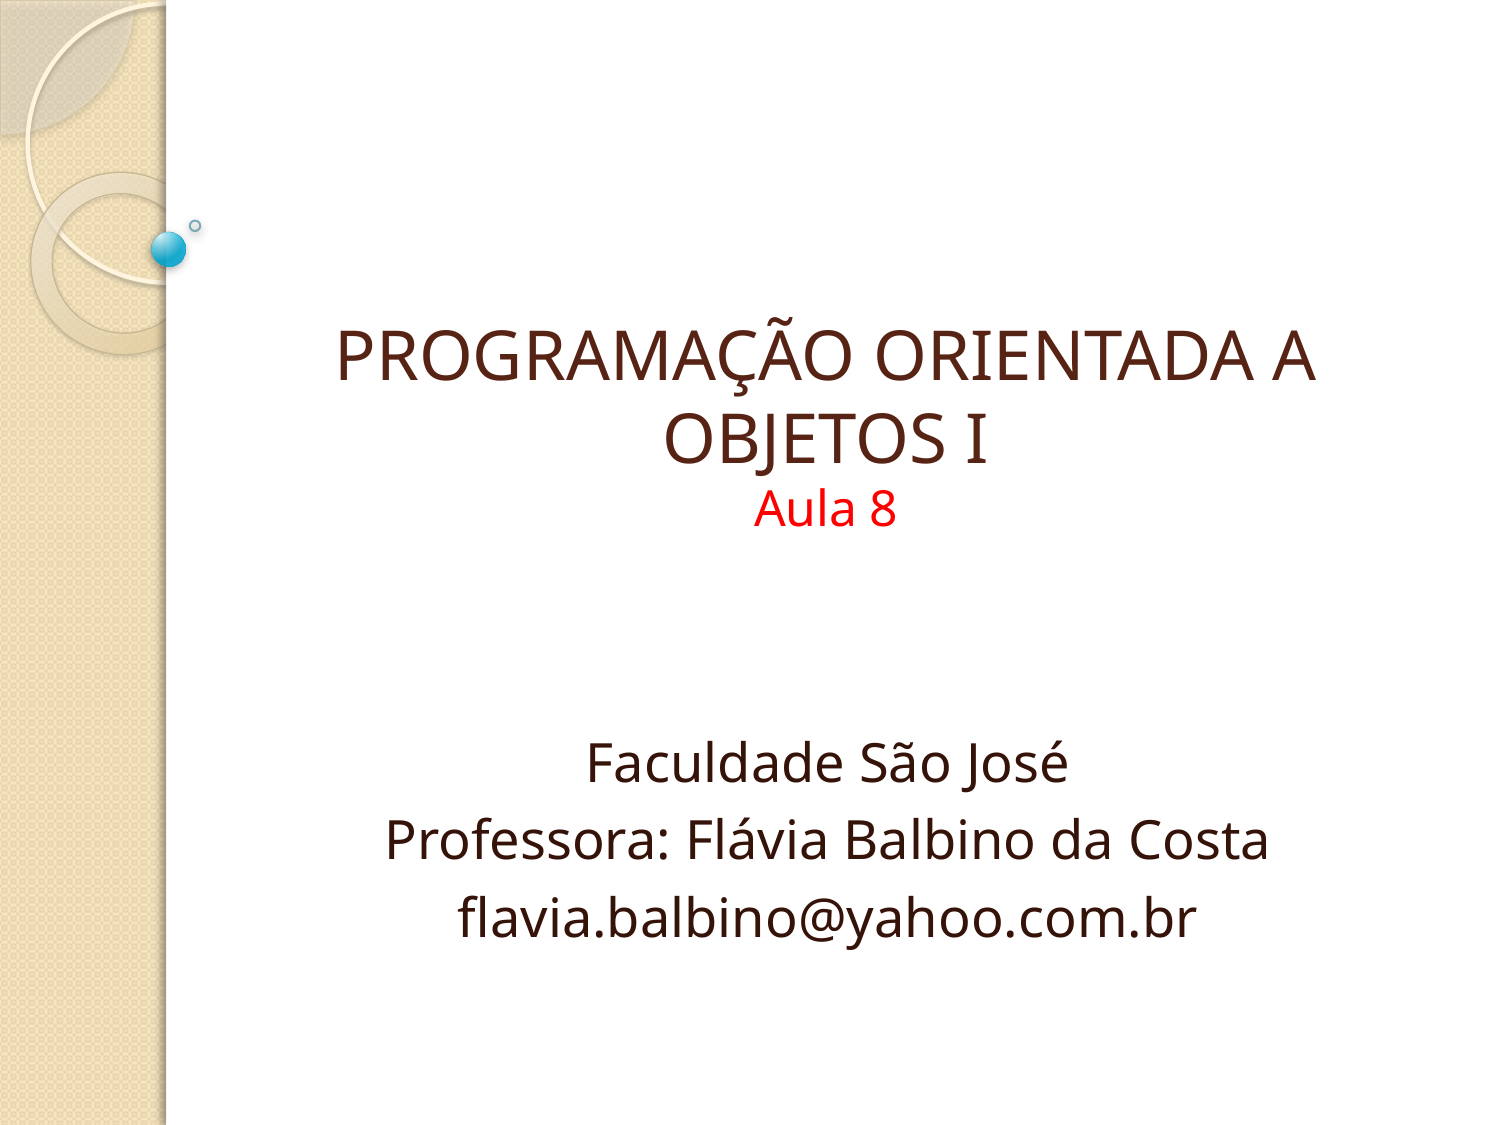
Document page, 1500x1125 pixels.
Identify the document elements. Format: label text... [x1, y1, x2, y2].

title PROGRAMAÇÃO ORIENTADA A OBJETOS I Aula 8 [218, 302, 1434, 545]
subtitle Faculdade São José Professora: Flávia Balbino da Costa flavia.balbino@yahoo.com.br [218, 727, 1434, 1016]
